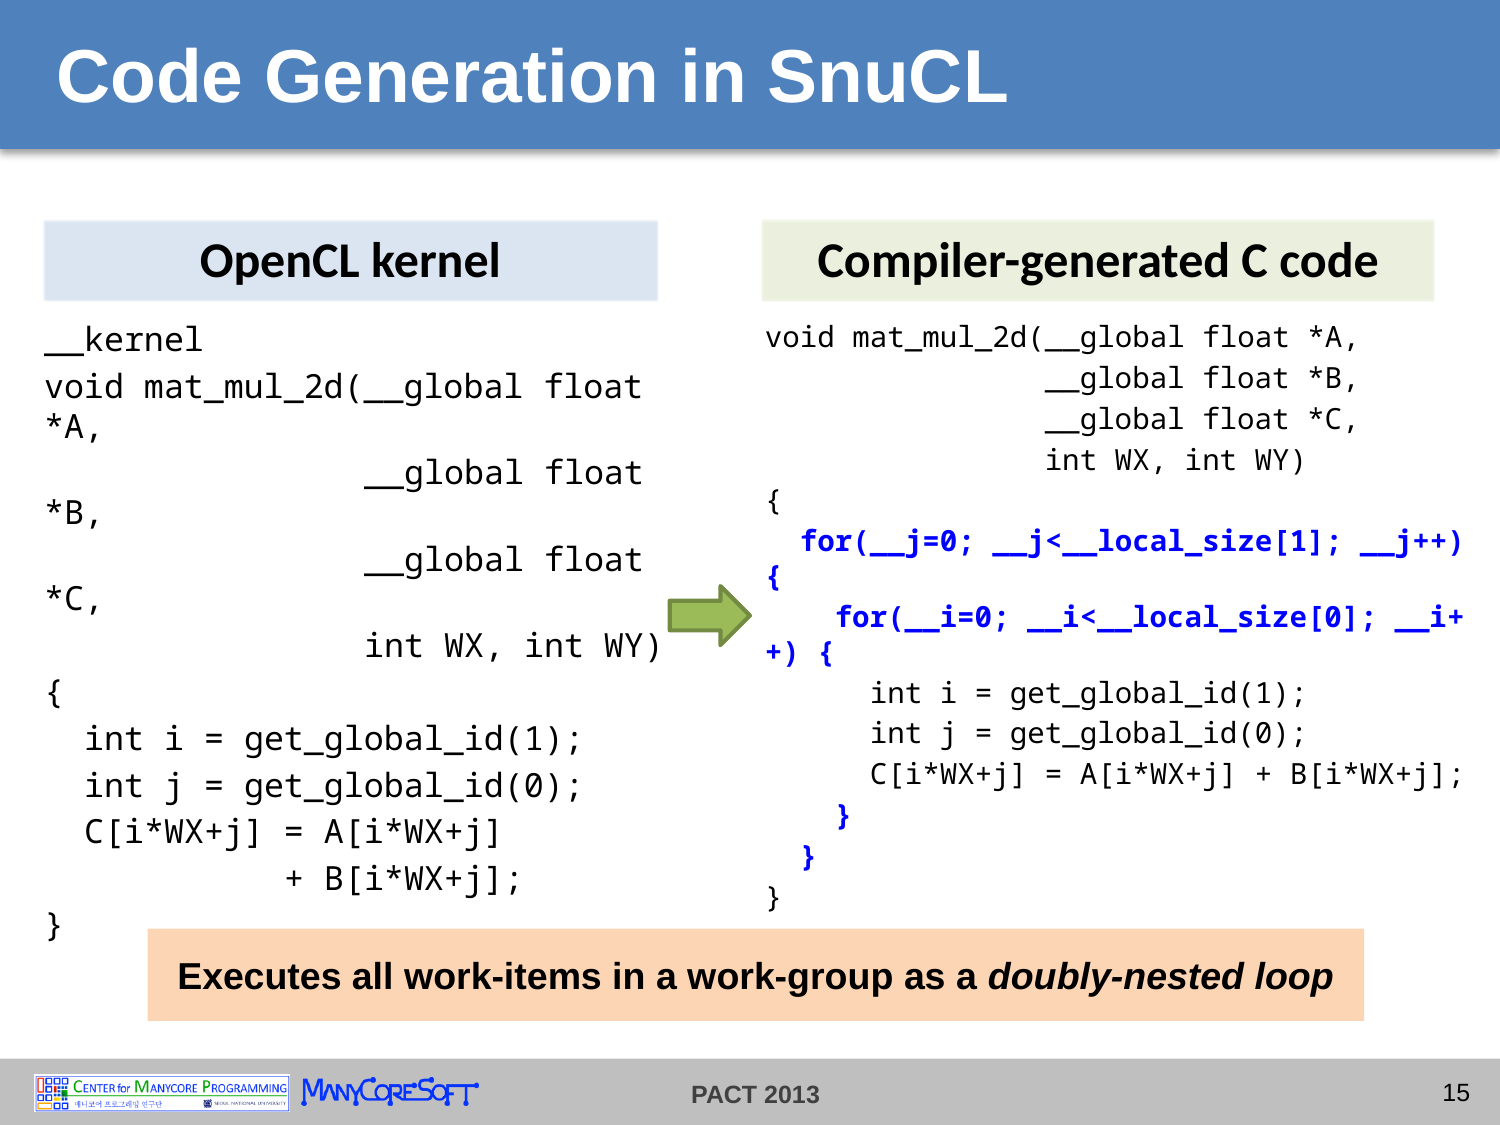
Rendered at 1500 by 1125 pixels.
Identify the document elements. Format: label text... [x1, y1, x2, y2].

text_box void mat_mul_2d(__global float *A, __global float *B, __global float *C, int WX, int WY) { for(__j=0; __j<__local_size[1]; __j++) { for(__i=0; __i<__local_size[0]; __i++) { int i = get_global_id(1); int j = get_global_id(0); C[i*WX+j] = A[i*WX+j] + B[i*WX+j]; } } } [750, 311, 1495, 917]
text_box Compiler-generated C code [766, 224, 1432, 300]
picture [301, 1077, 479, 1106]
title Code Generation in SnuCL [41, 19, 1459, 126]
text_box Executes all work-items in a work-group as a doubly-nested loop [147, 928, 1365, 1021]
text_box __kernel void mat_mul_2d(__global float *A, __global float *B, __global float *C, int WX, int WY) { int i = get_global_id(1); int j = get_global_id(0); C[i*WX+j] = A[i*WX+j] + B[i*WX+j]; } [29, 311, 693, 1012]
text_box OpenCL kernel [44, 221, 658, 302]
slide_number 15 [1364, 1074, 1471, 1110]
picture [34, 1074, 290, 1112]
text_box [667, 584, 753, 648]
